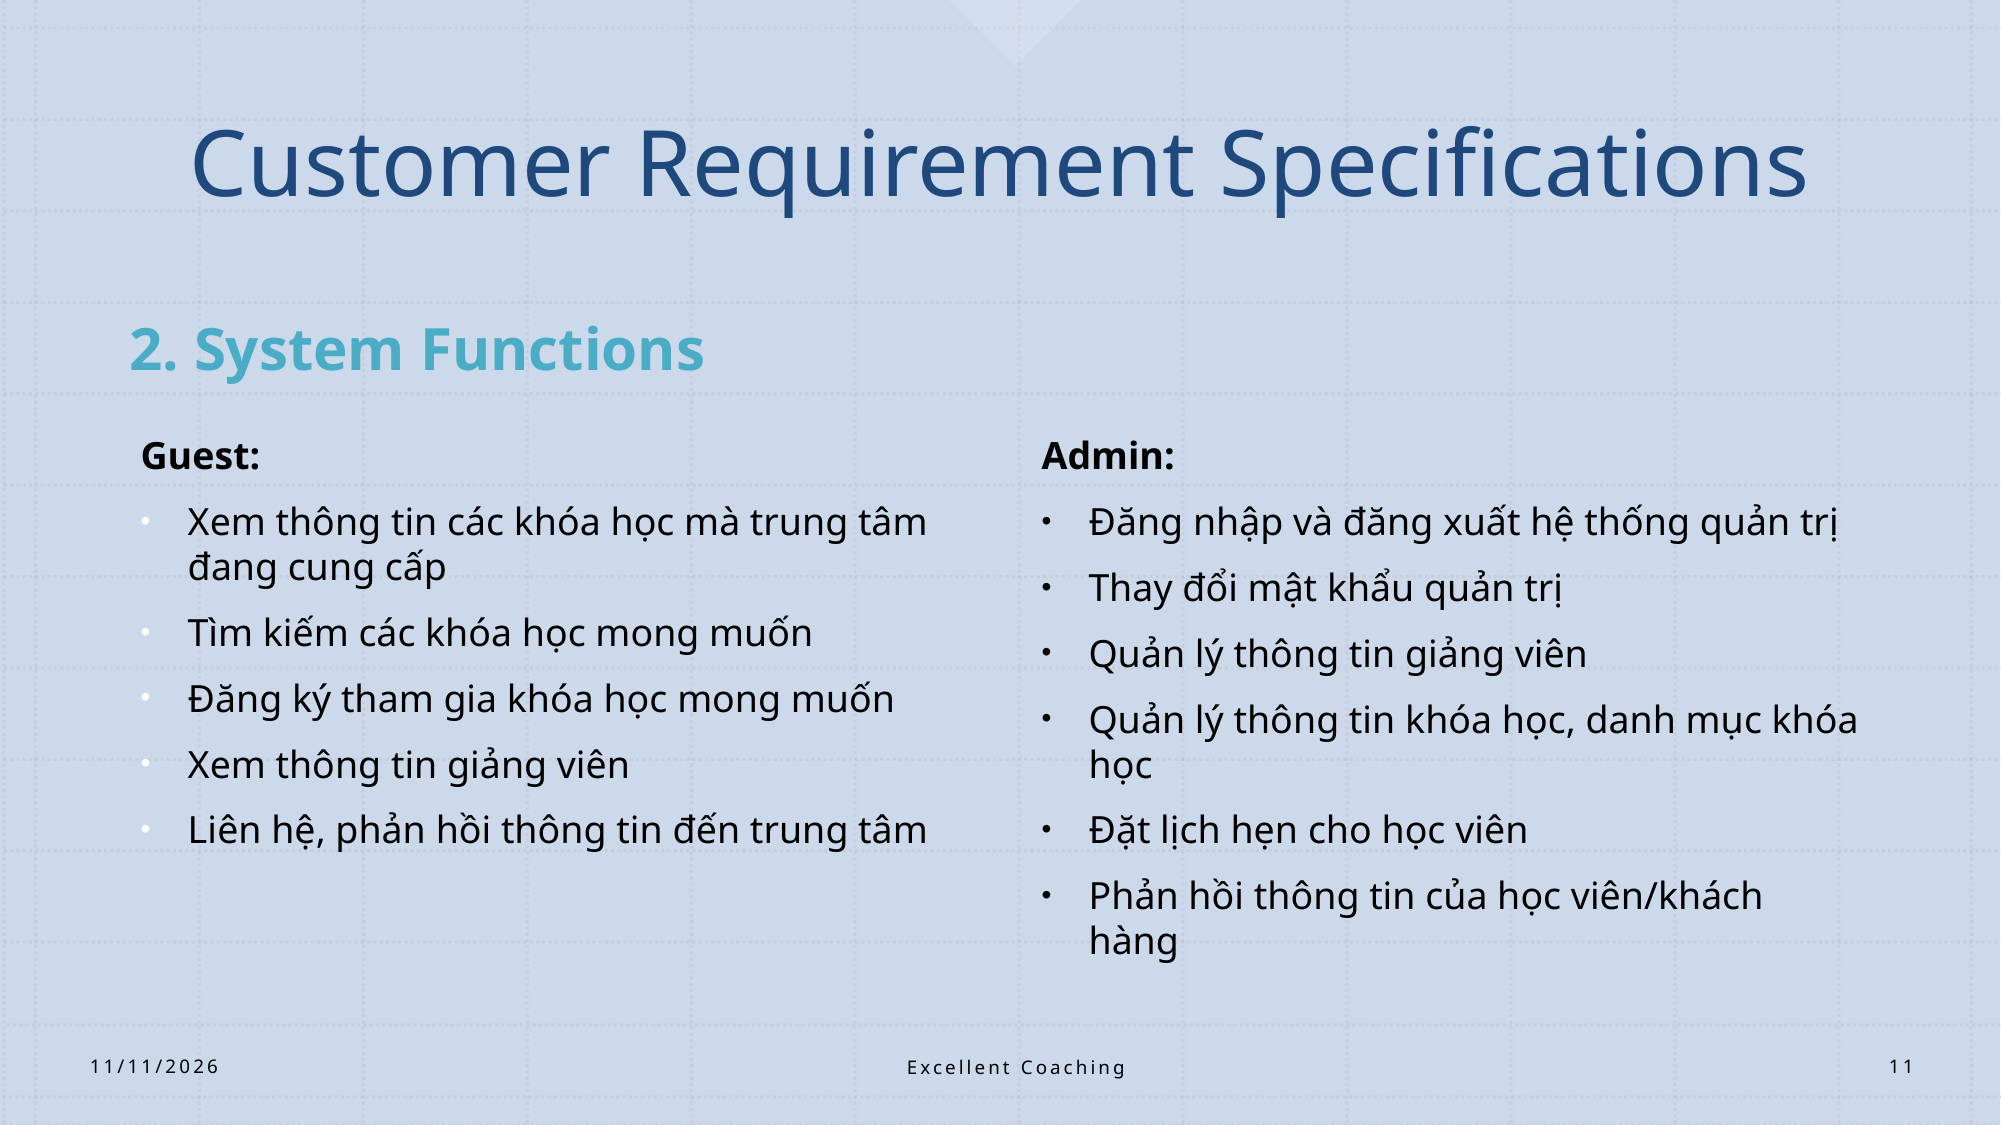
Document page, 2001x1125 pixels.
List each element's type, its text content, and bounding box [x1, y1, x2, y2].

list Guest: Xem thông tin các khóa học mà trung tâm đang cung cấp Tìm kiếm các khóa học mong muốn Đăng ký tham gia khóa học mong muốn Xem thông tin giảng viên Liên hệ, phản hồi thông tin đến trung tâm [125, 424, 974, 937]
slide_number 11 [1835, 1037, 1967, 1098]
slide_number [75, 1037, 495, 1098]
footer Excellent Coaching [689, 1036, 1343, 1097]
list 2. System Functions [114, 297, 962, 425]
title Customer Requirement Specifications [125, 74, 1874, 260]
text_box Admin: Đăng nhập và đăng xuất hệ thống quản trị Thay đổi mật khẩu quản trị Quản lý thông tin giảng viên Quản lý thông tin khóa học, danh mục khóa học Đặt lịch hẹn cho học viên Phản hồi thông tin của học viên/khách hàng [1026, 424, 1874, 937]
